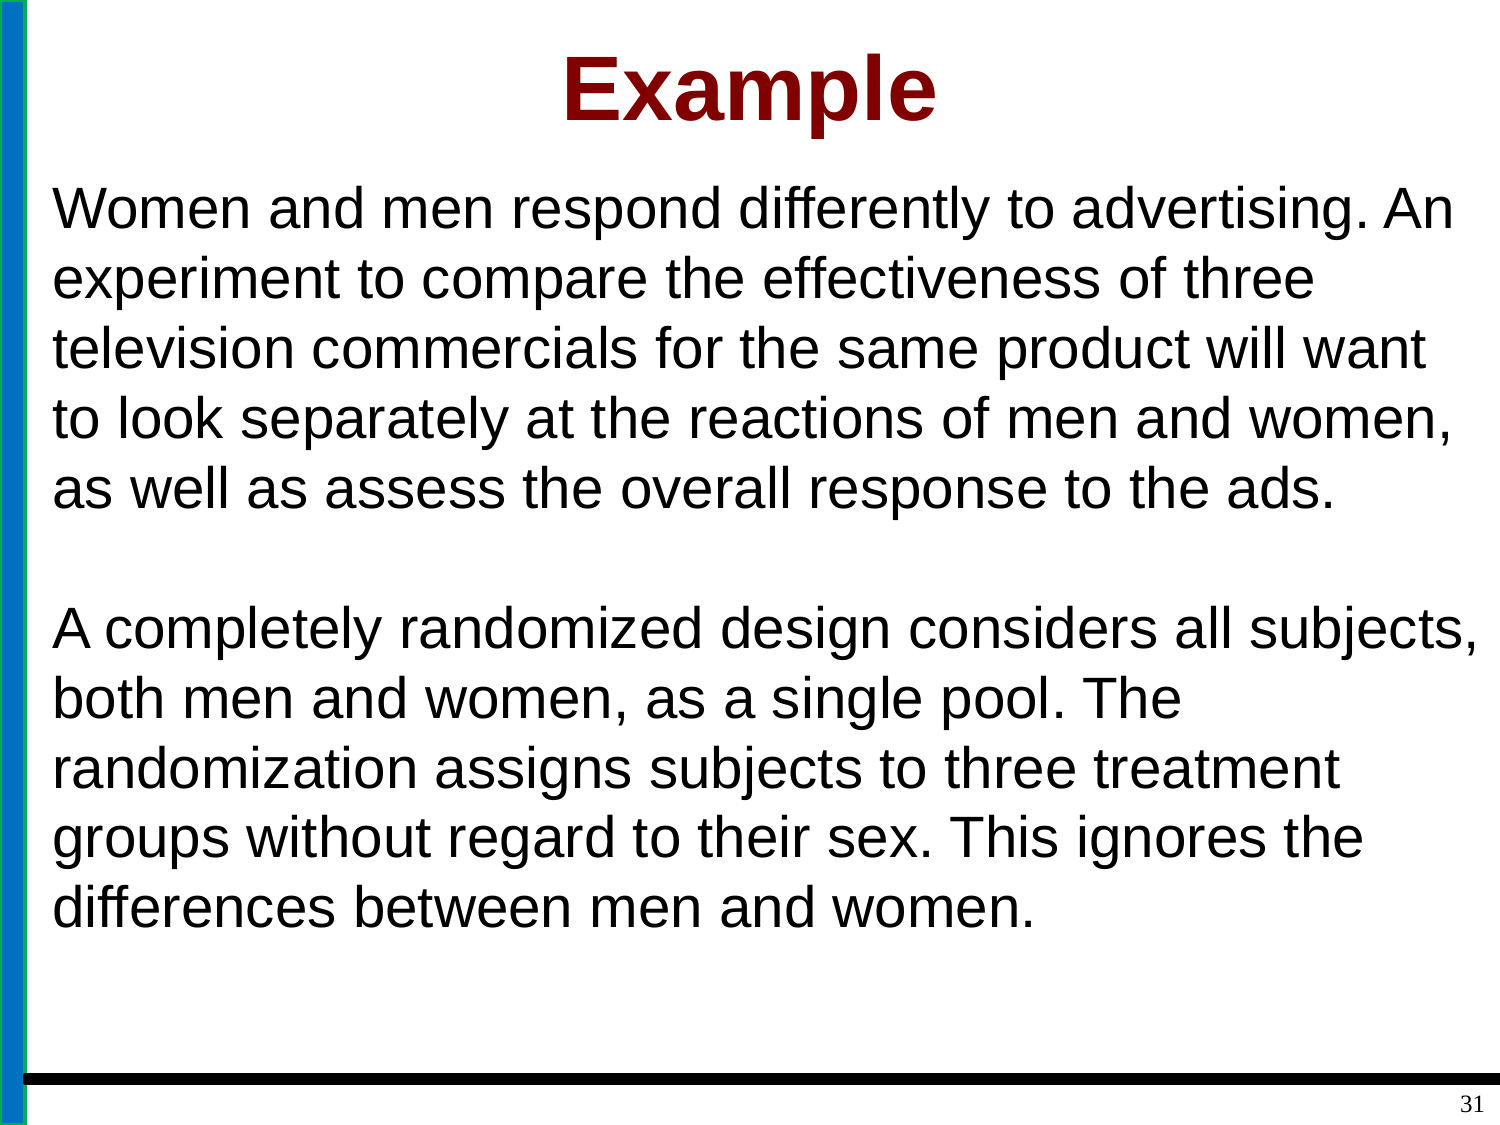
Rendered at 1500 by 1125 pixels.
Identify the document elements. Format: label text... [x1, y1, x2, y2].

text_box Women and men respond differently to advertising. An experiment to compare the effectiveness of three television commercials for the same product will want to look separately at the reactions of men and women, as well as assess the overall response to the ads. A completely randomized design considers all subjects, both men and women, as a single pool. The randomization assigns subjects to three treatment groups without regard to their sex. This ignores the differences between men and women. [37, 162, 1500, 1017]
title Example [74, 44, 1426, 162]
